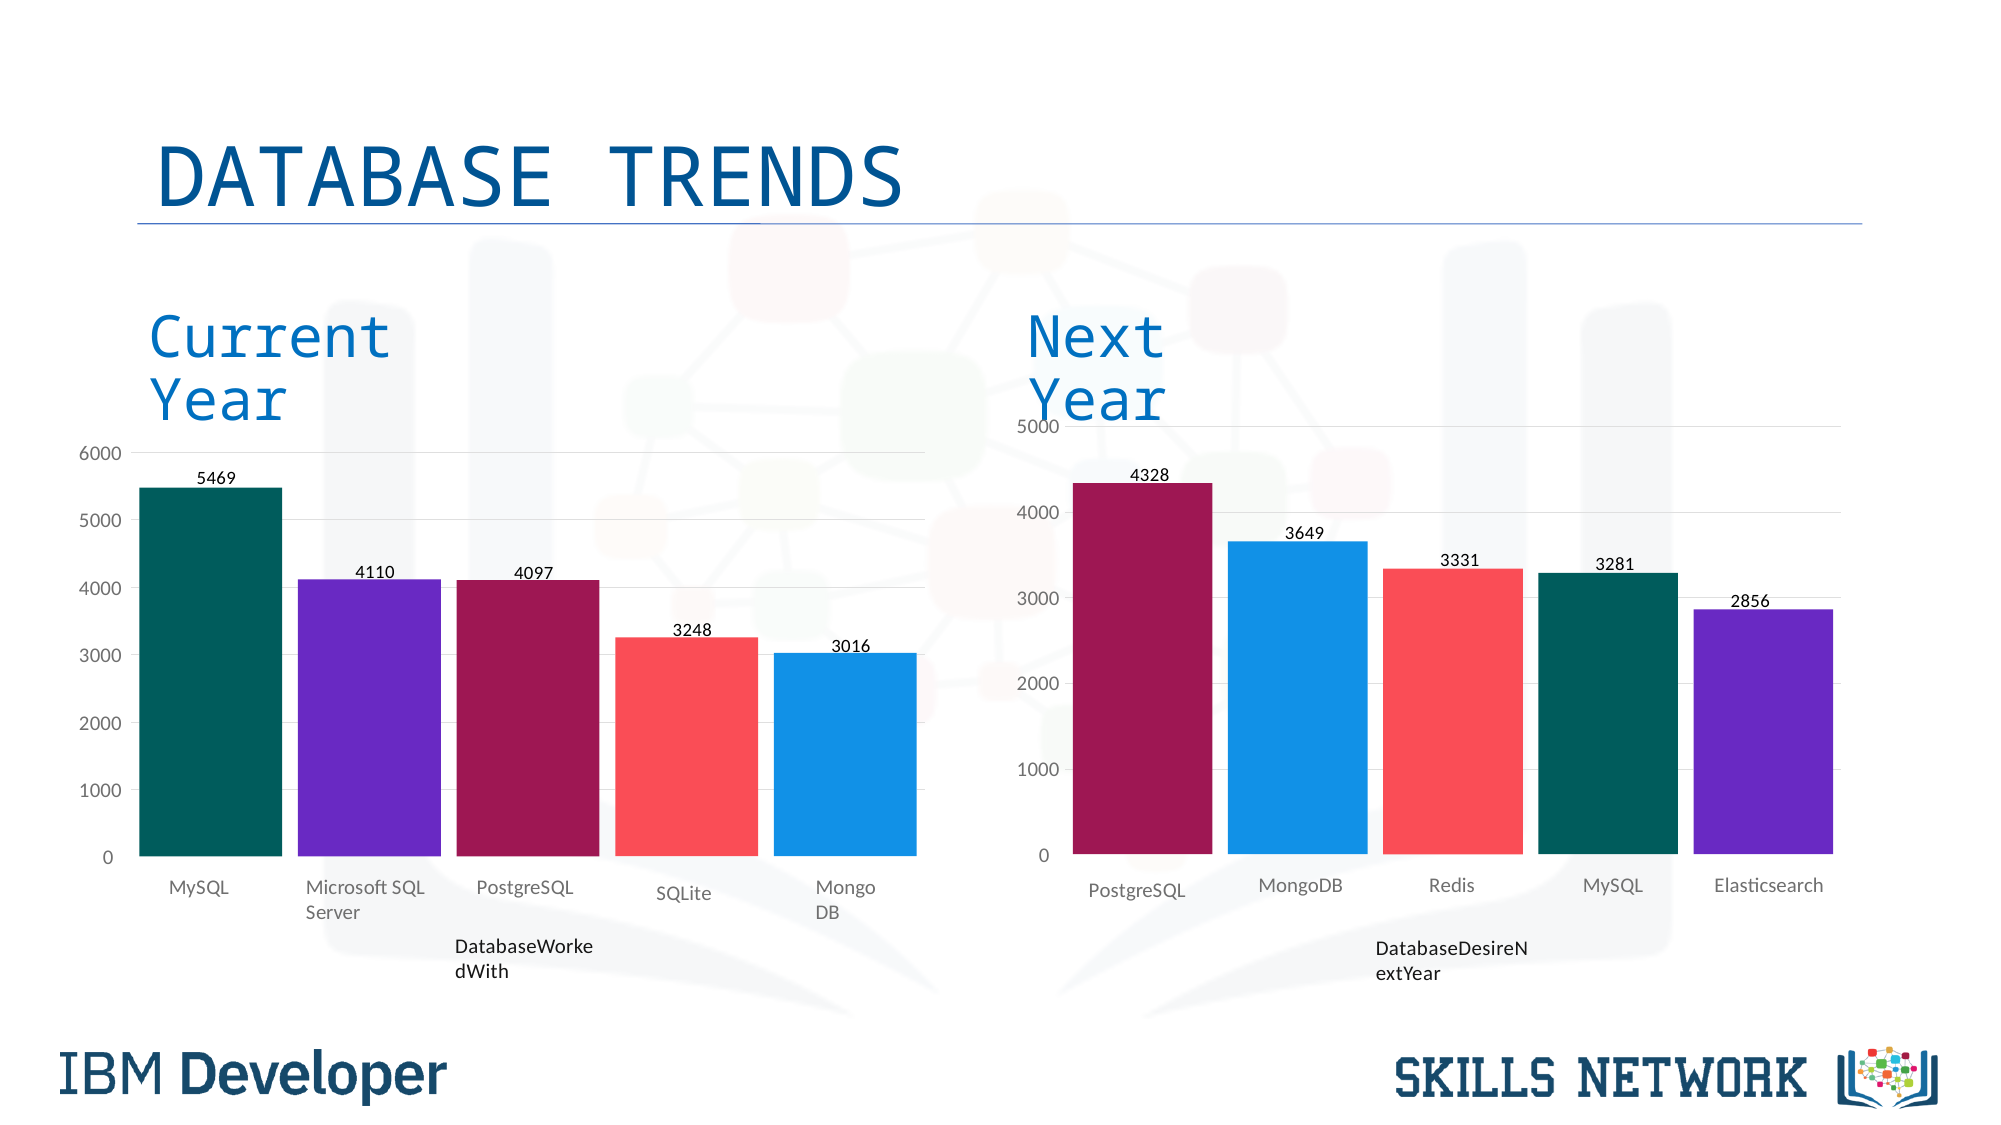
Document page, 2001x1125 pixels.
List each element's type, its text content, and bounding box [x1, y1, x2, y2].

title DATABASE TRENDS [141, 70, 1867, 288]
list Next Year [1012, 299, 1301, 382]
picture [55, 1045, 459, 1108]
list Current Year [133, 299, 500, 382]
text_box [76, 410, 1841, 986]
picture [1390, 1045, 1945, 1111]
